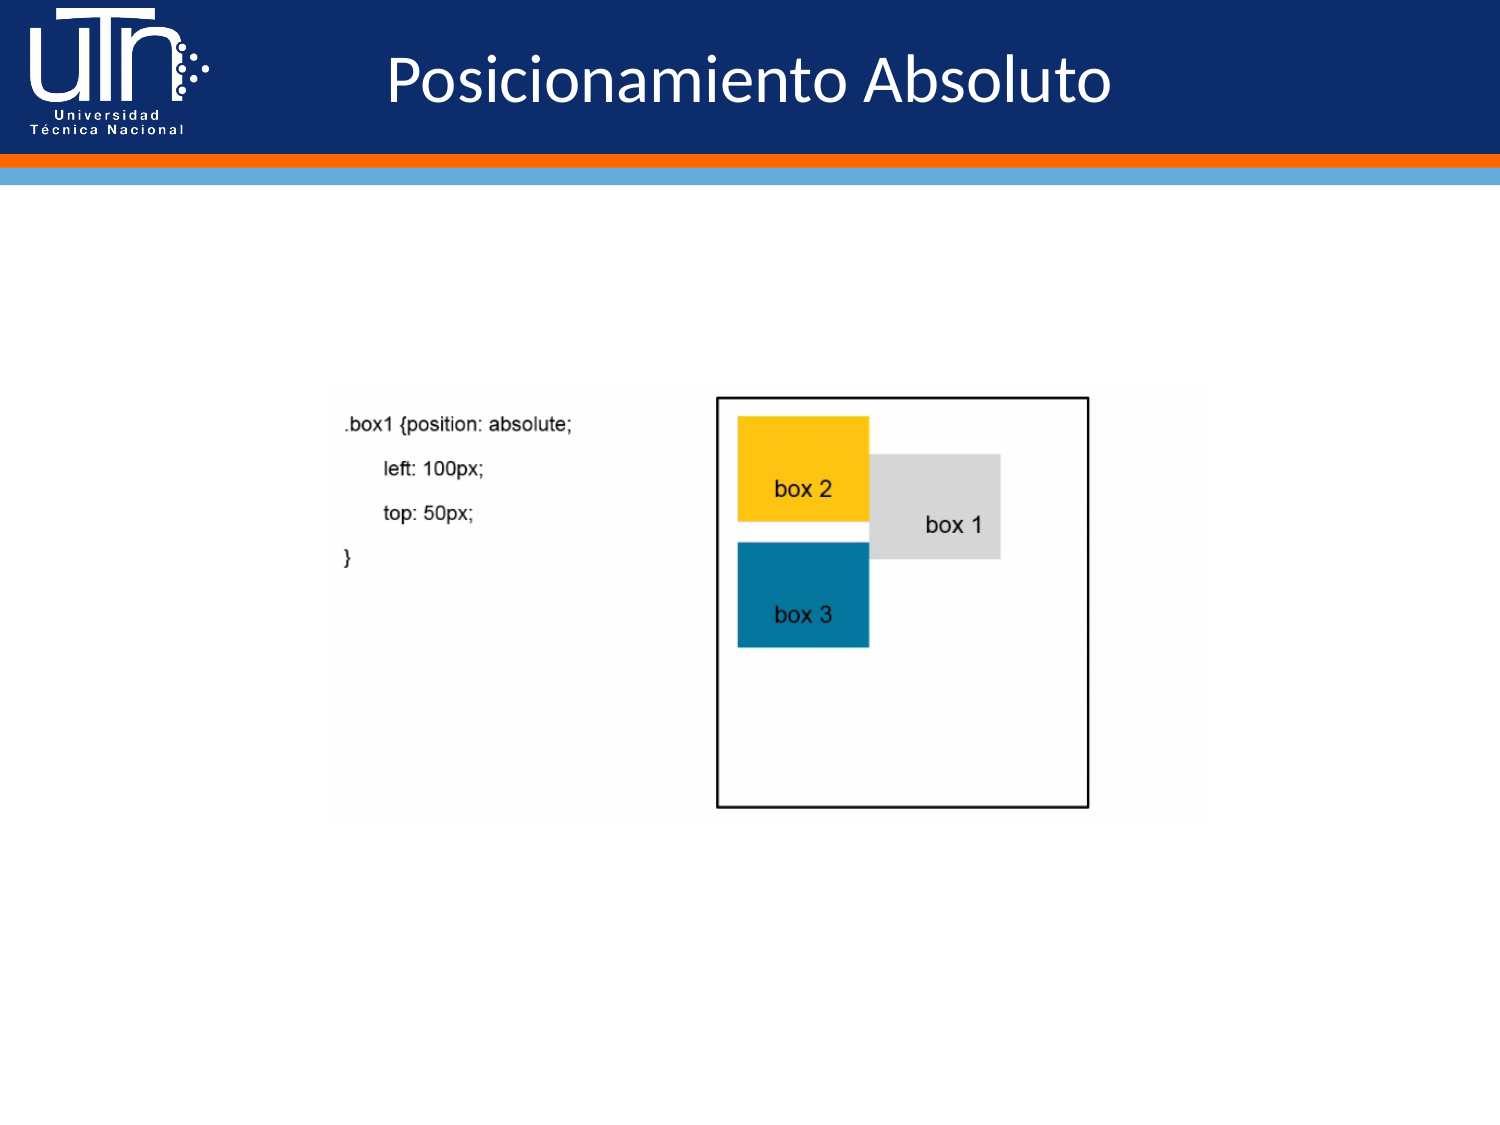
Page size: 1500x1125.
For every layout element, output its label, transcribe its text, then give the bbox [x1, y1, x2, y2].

title Posicionamiento Absoluto [0, 0, 1500, 154]
picture [329, 388, 1211, 823]
